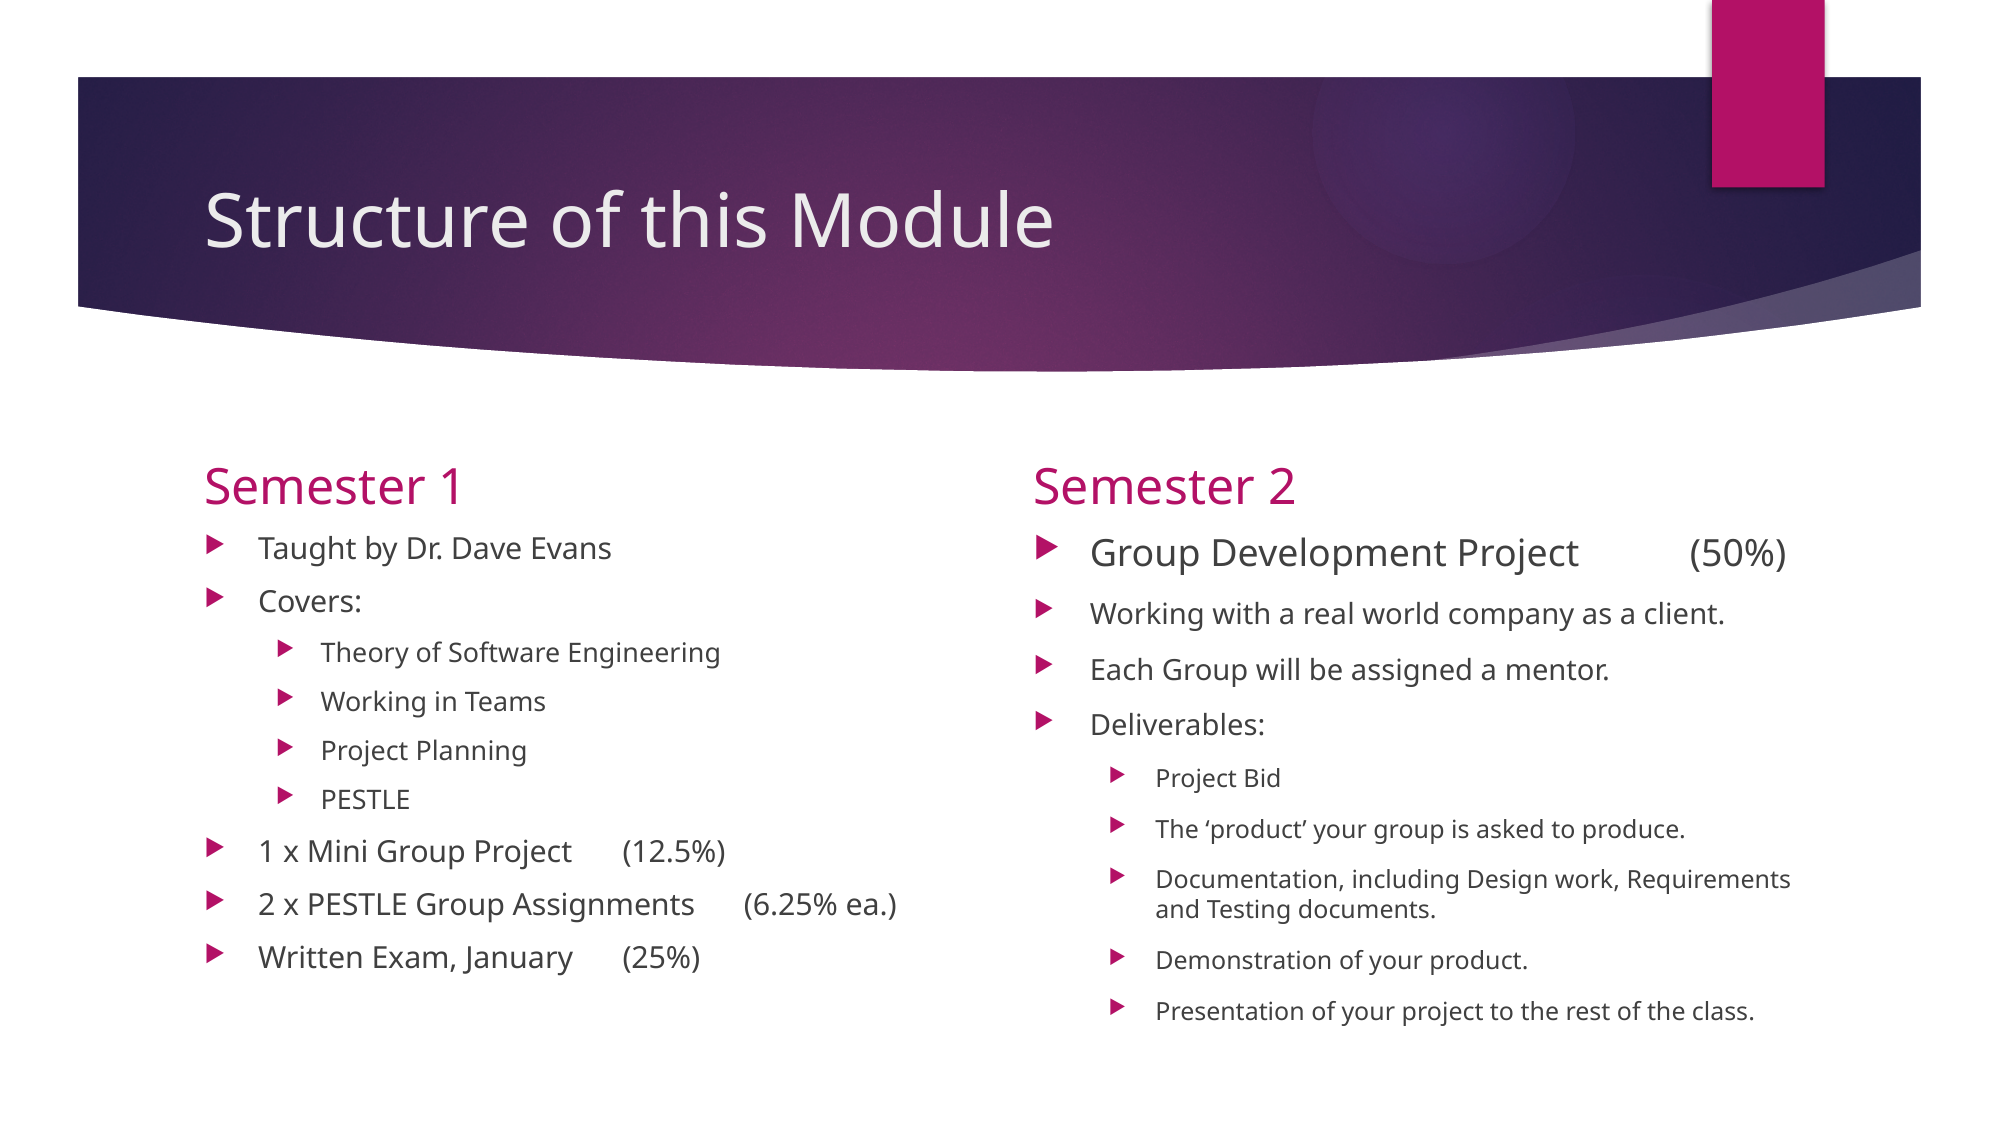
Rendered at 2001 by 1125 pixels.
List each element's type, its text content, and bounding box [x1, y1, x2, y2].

list Semester 1 [189, 427, 981, 521]
title Structure of this Module [189, 159, 1627, 276]
list Taught by Dr. Dave Evans Covers: Theory of Software Engineering Working in Teams Project Planning PESTLE 1 x Mini Group Project (12.5%) 2 x PESTLE Group Assignments (6.25% ea.) Written Exam, January (25%) [189, 521, 981, 988]
list Semester 2 [1018, 427, 1810, 521]
list Group Development Project (50%) Working with a real world company as a client. Each Group will be assigned a mentor. Deliverables: Project Bid The ‘product’ your group is asked to produce. Documentation, including Design work, Requirements and Testing documents. Demonstration of your product. Presentation of your project to the rest of the class. [1018, 521, 1810, 988]
